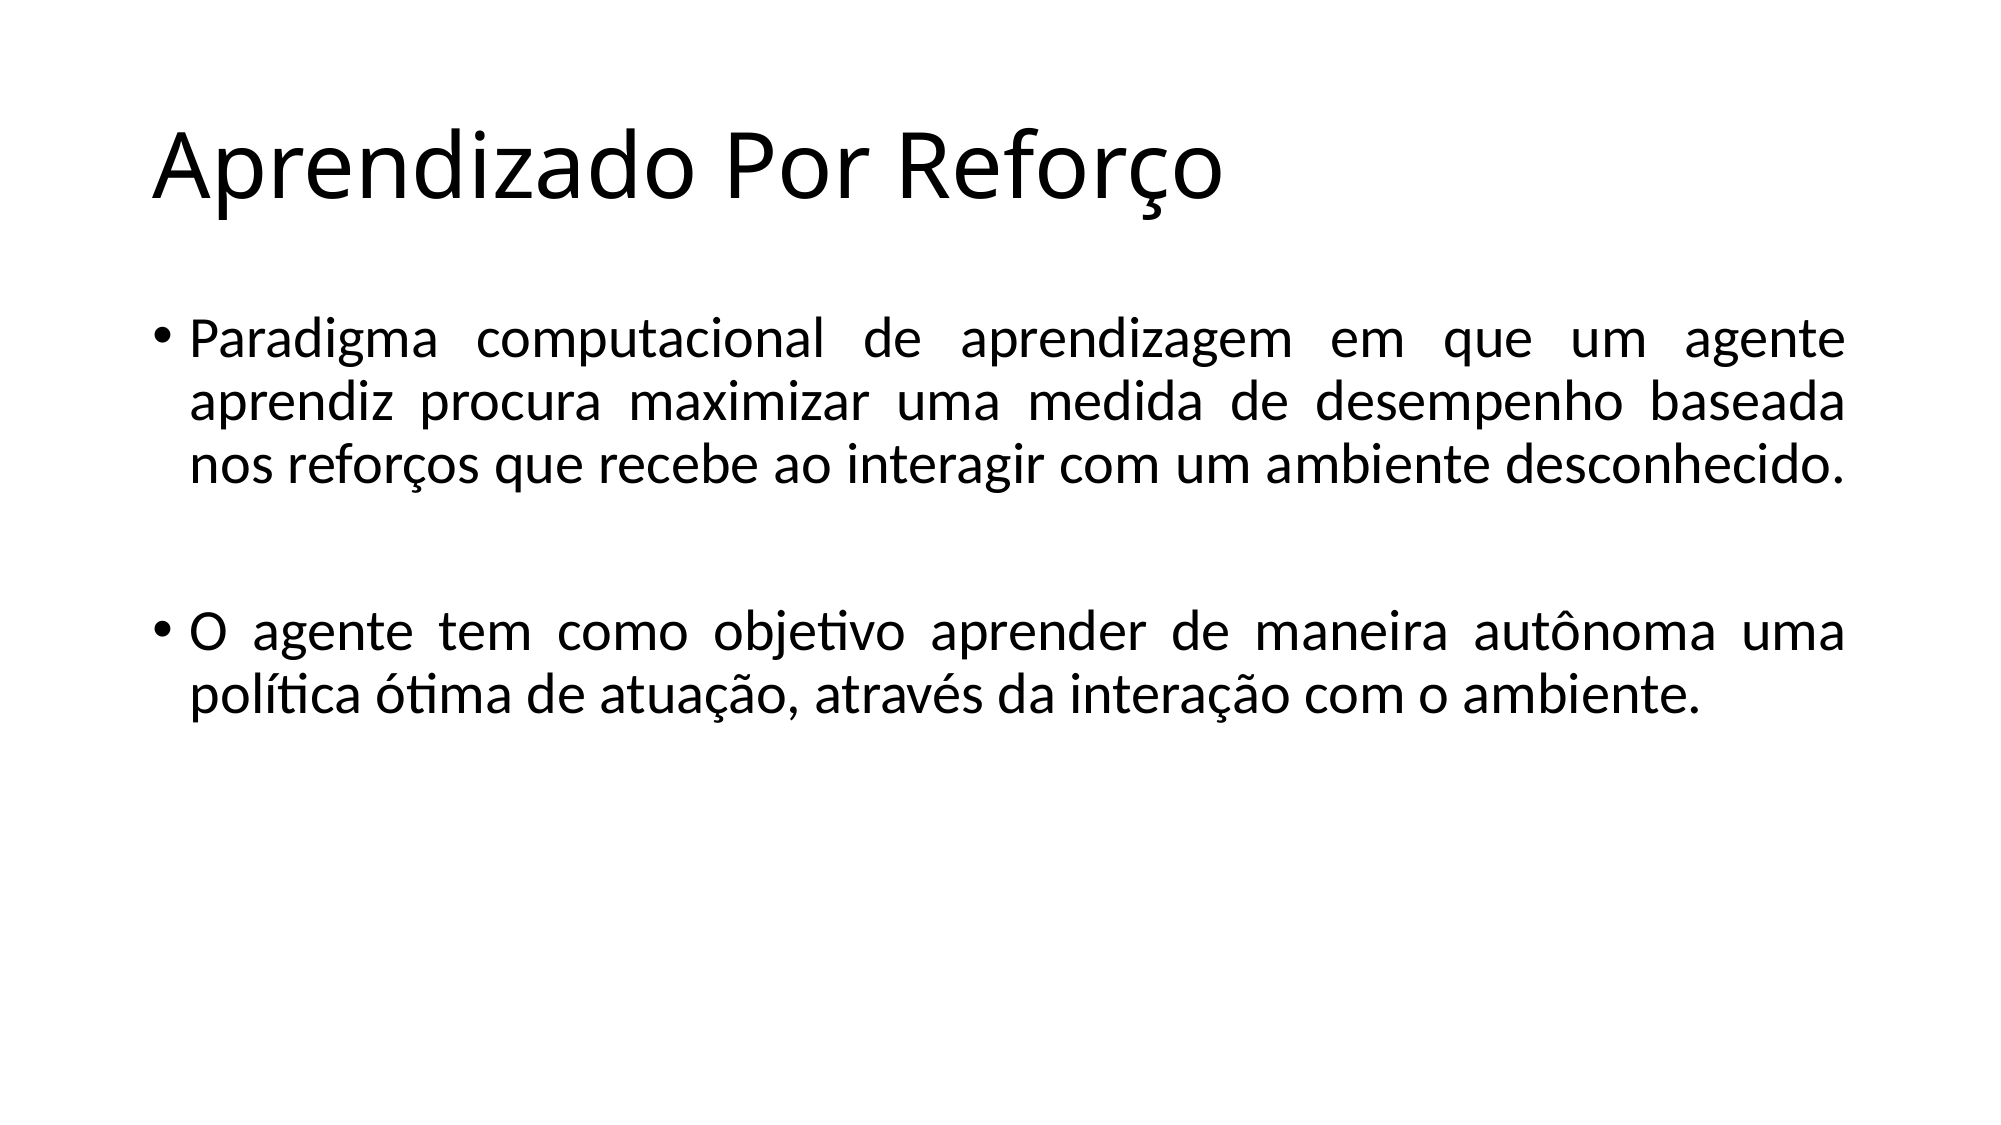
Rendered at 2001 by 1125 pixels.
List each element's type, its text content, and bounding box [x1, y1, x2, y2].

list Paradigma computacional de aprendizagem em que um agente aprendiz procura maximizar uma medida de desempenho baseada nos reforços que recebe ao interagir com um ambiente desconhecido. O agente tem como objetivo aprender de maneira autônoma uma política ótima de atuação, através da interação com o ambiente. [137, 299, 1863, 1014]
title Aprendizado Por Reforço [137, 59, 1863, 278]
